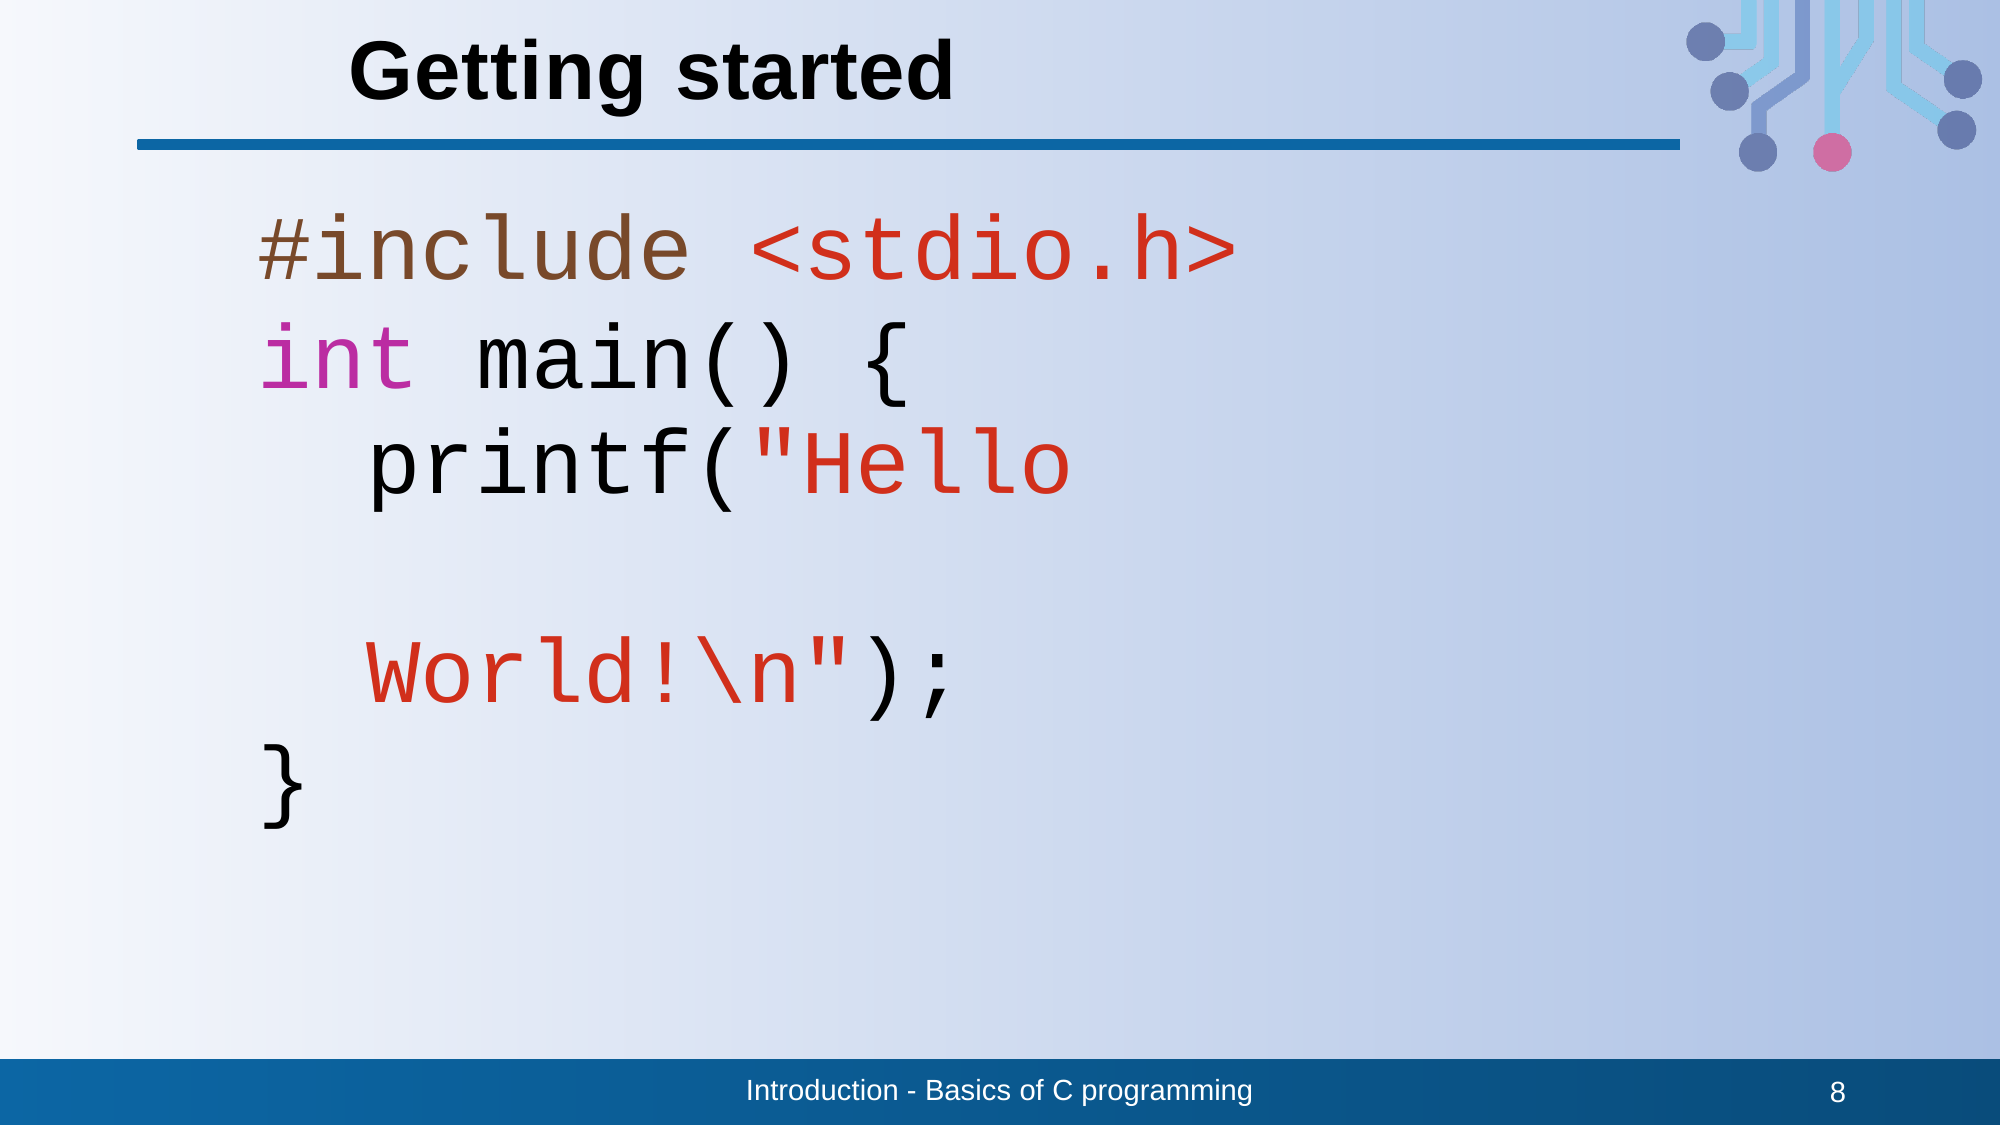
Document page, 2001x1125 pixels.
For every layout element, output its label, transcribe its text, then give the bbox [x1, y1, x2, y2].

footer Introduction - Basics of C programming [662, 1059, 1338, 1119]
title Getting started [346, 0, 1560, 161]
slide_number 8 [1411, 1060, 1861, 1121]
picture [1663, 0, 2000, 204]
text_box #include <stdio.h> int main() { printf("Hello World!\n"); } [255, 184, 1731, 829]
